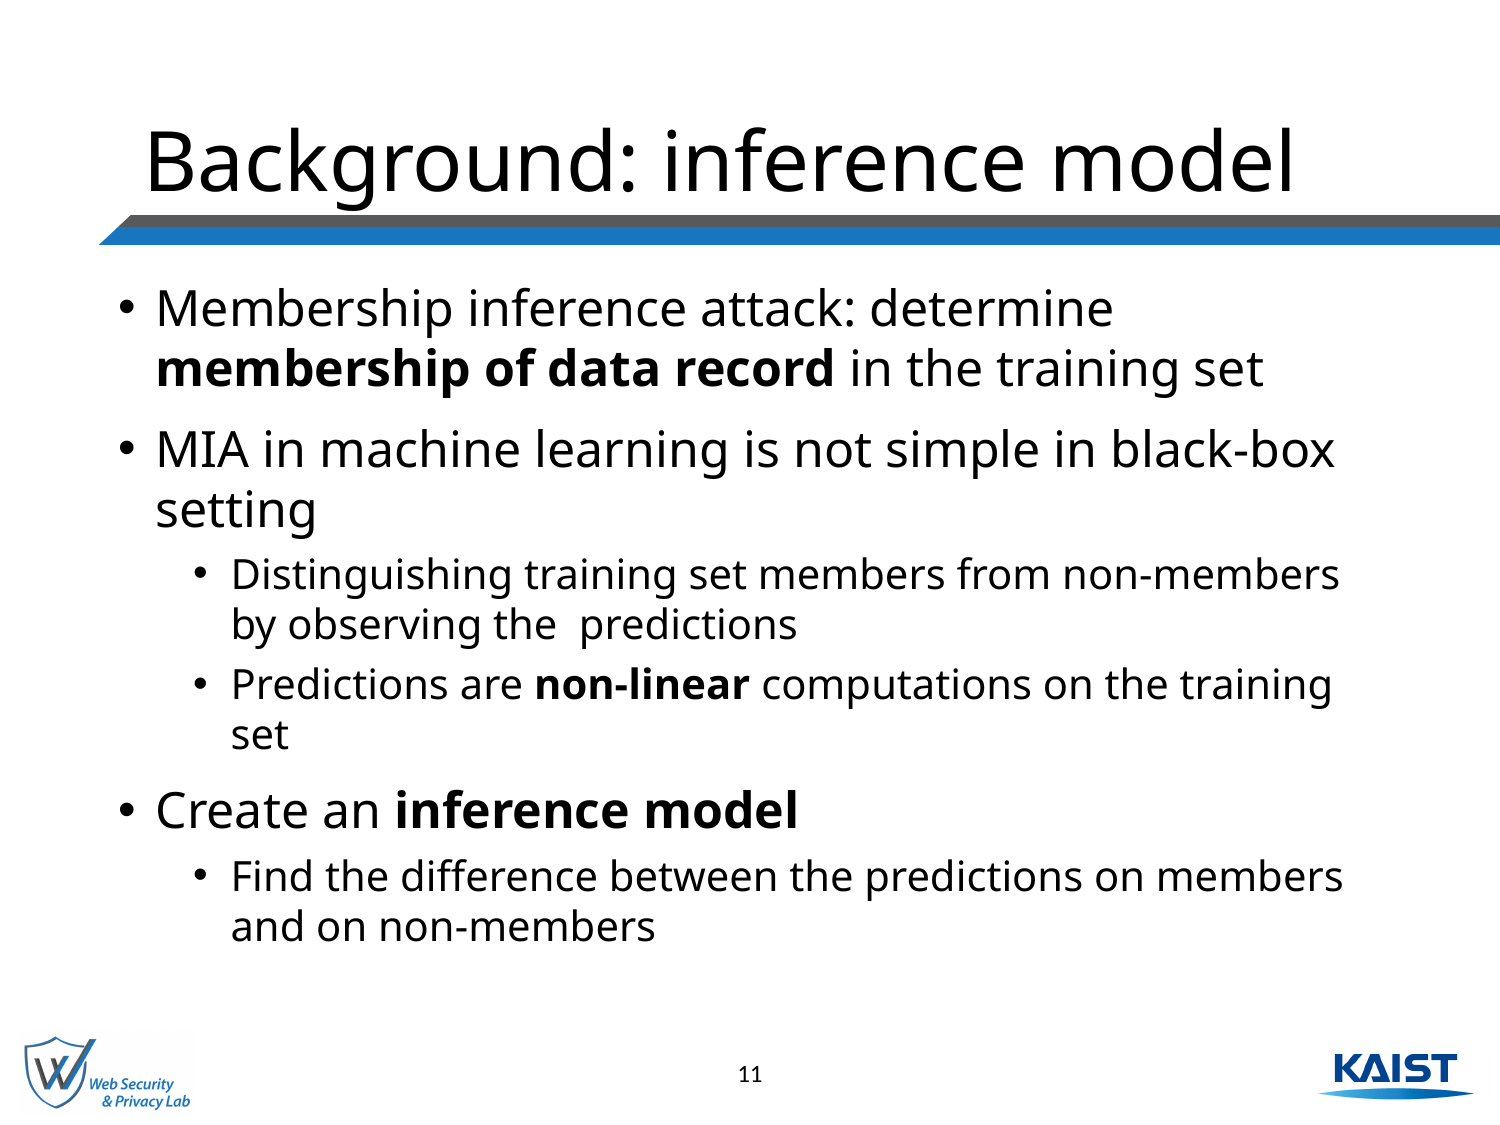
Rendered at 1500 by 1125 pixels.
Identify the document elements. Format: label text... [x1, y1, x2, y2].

picture [1303, 1050, 1489, 1103]
title Background: inference model [129, 70, 1423, 217]
picture [19, 1029, 196, 1116]
slide_number 11 [581, 1042, 919, 1103]
list Membership inference attack: determine membership of data record in the training set MIA in machine learning is not simple in black-box setting Distinguishing training set members from non-members by observing the predictions Predictions are non-linear computations on the training set Create an inference model Find the difference between the predictions on members and on non-members [103, 268, 1397, 983]
